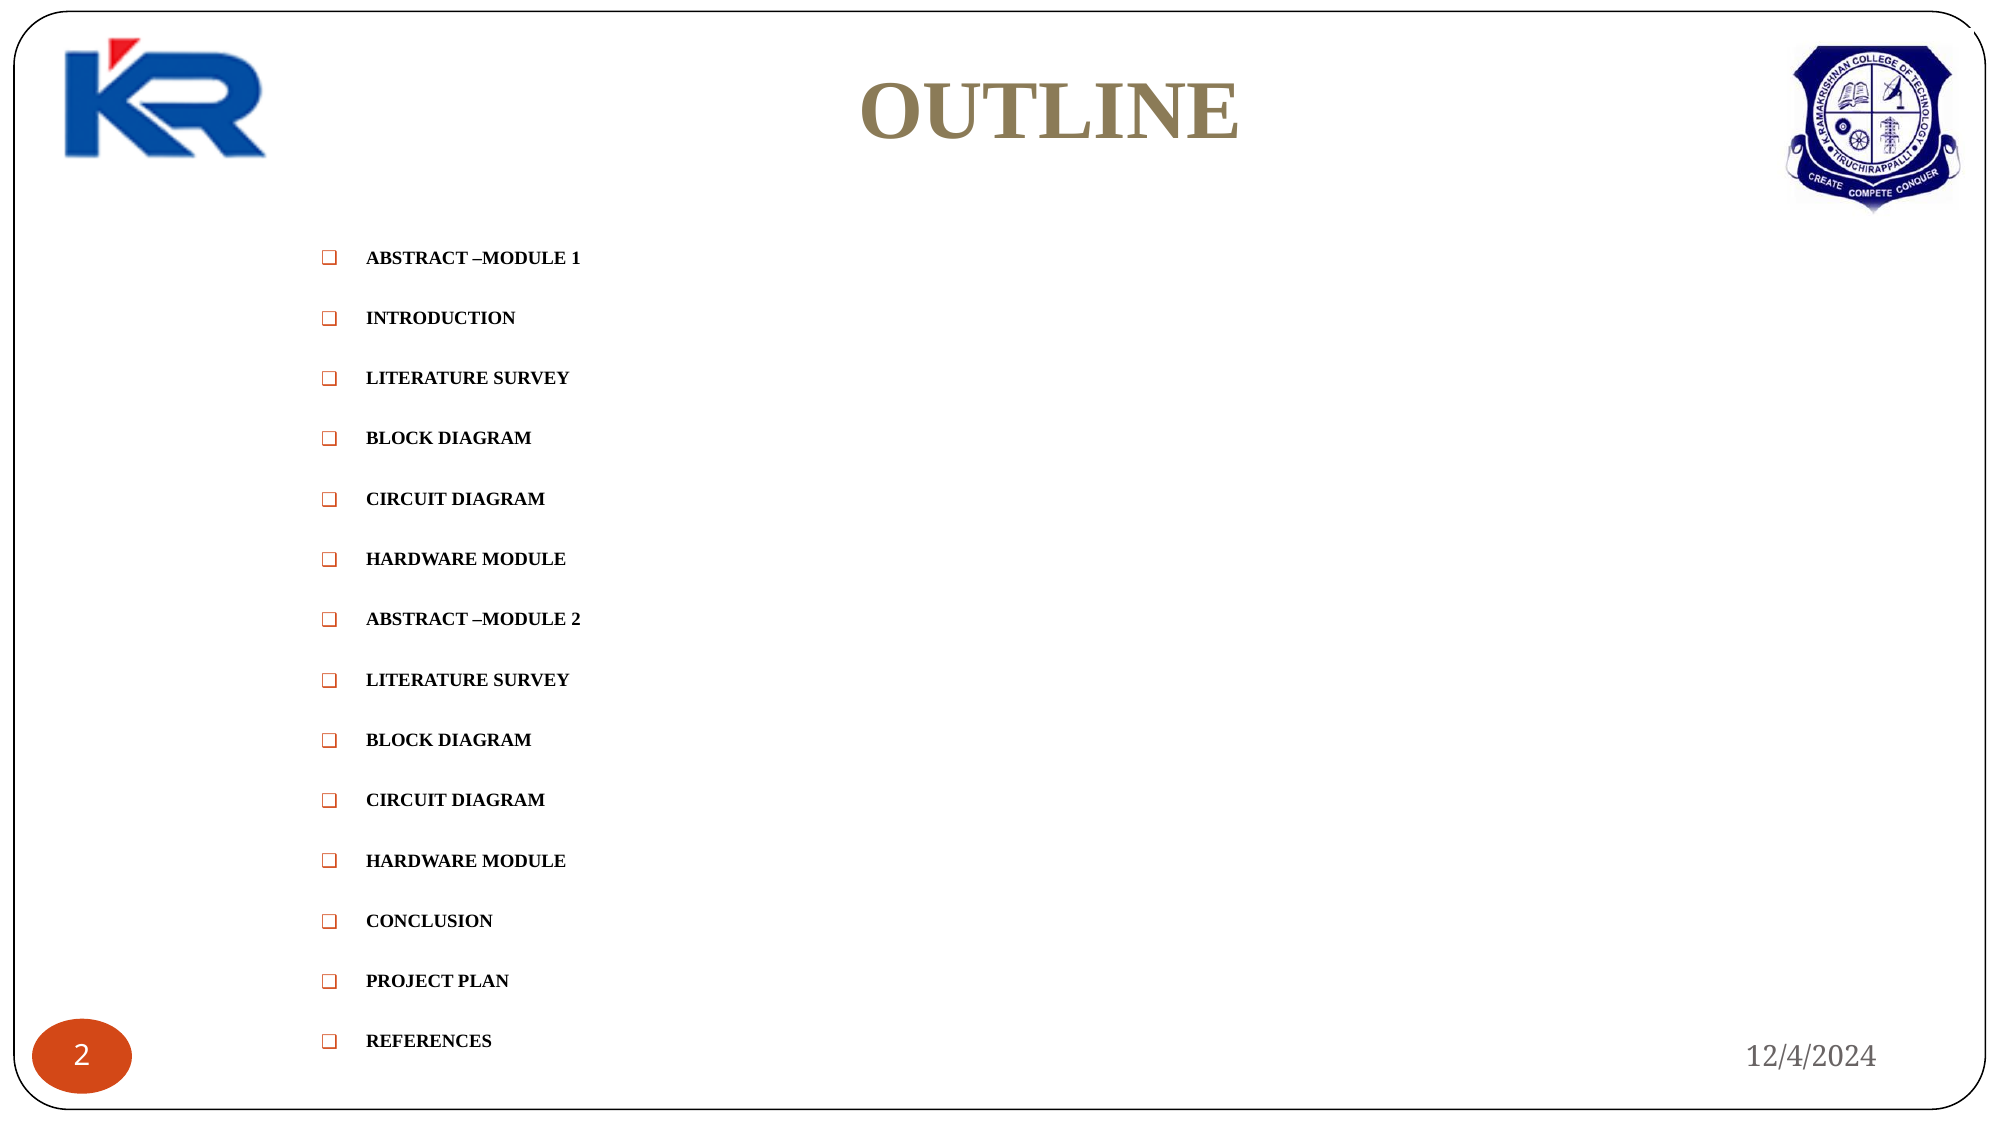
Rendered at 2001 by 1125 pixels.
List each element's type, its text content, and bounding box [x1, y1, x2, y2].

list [54, 28, 278, 167]
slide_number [1350, 1015, 1892, 1094]
title OUTLINE [282, 45, 1771, 170]
picture [1776, 28, 1974, 226]
slide_number 2 [32, 1018, 132, 1094]
list ABSTRACT –MODULE 1 INTRODUCTION LITERATURE SURVEY BLOCK DIAGRAM CIRCUIT DIAGRAM HARDWARE MODULE ABSTRACT –MODULE 2 LITERATURE SURVEY BLOCK DIAGRAM CIRCUIT DIAGRAM HARDWARE MODULE CONCLUSION PROJECT PLAN REFERENCES [306, 233, 2000, 962]
